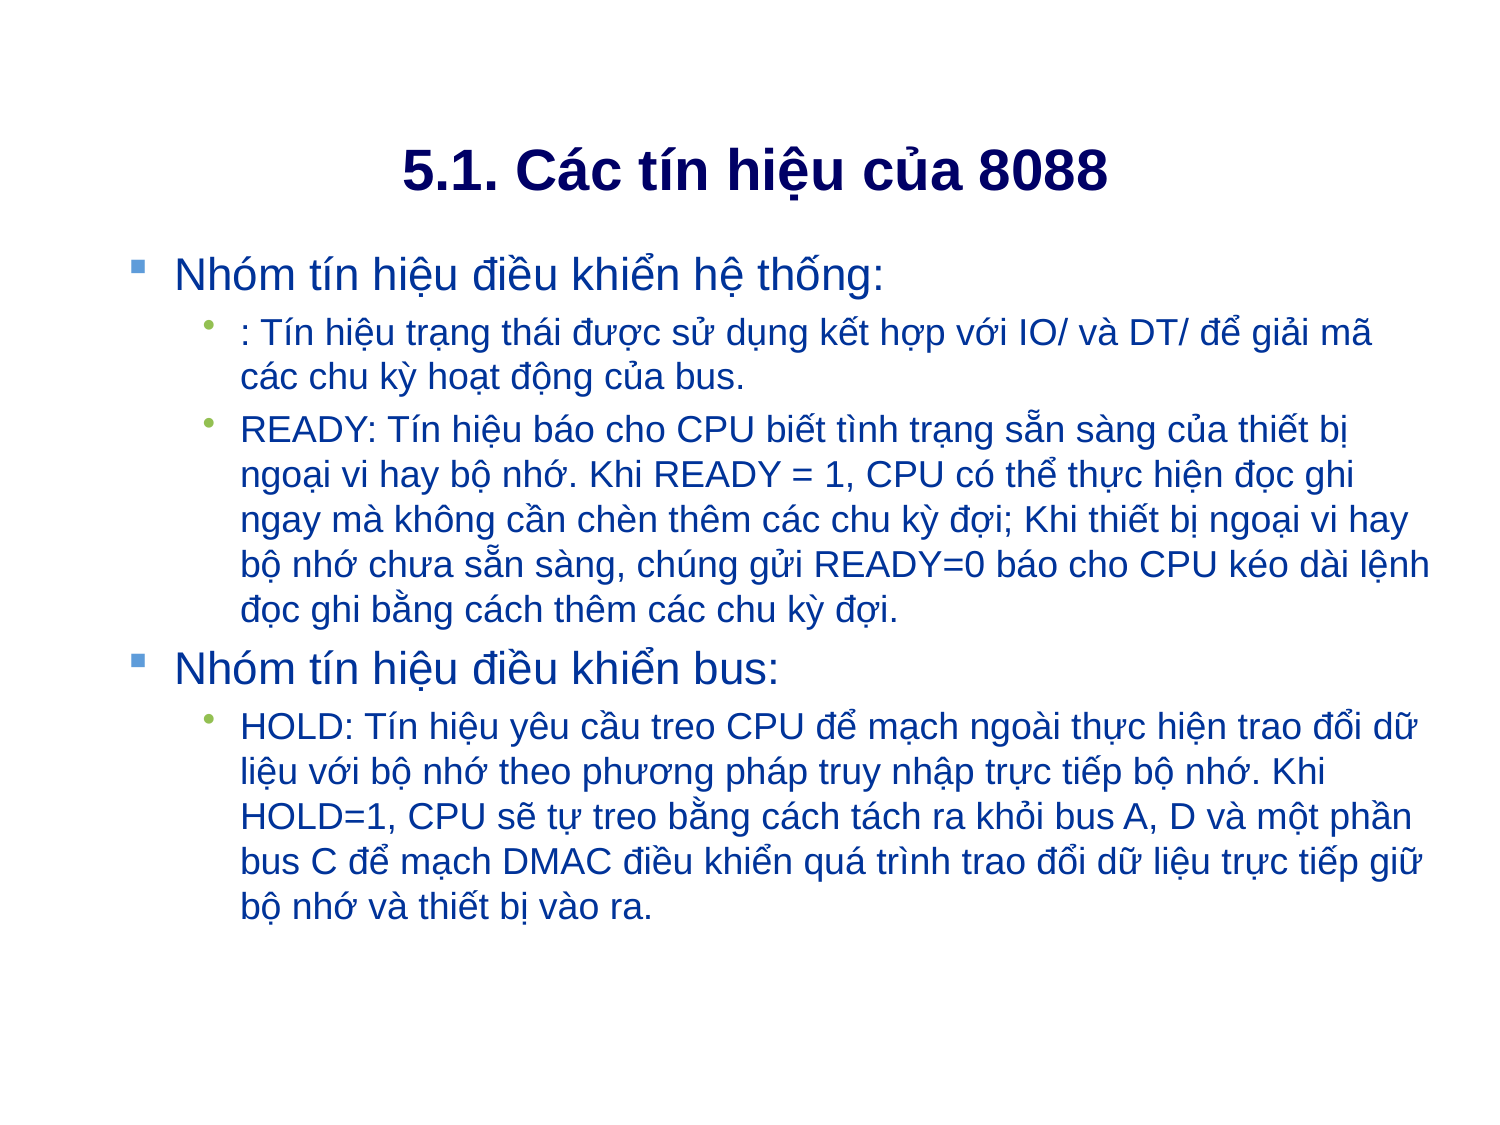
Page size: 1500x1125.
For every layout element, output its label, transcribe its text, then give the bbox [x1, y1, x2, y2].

title 5.1. Các tín hiệu của 8088 [37, 125, 1474, 211]
